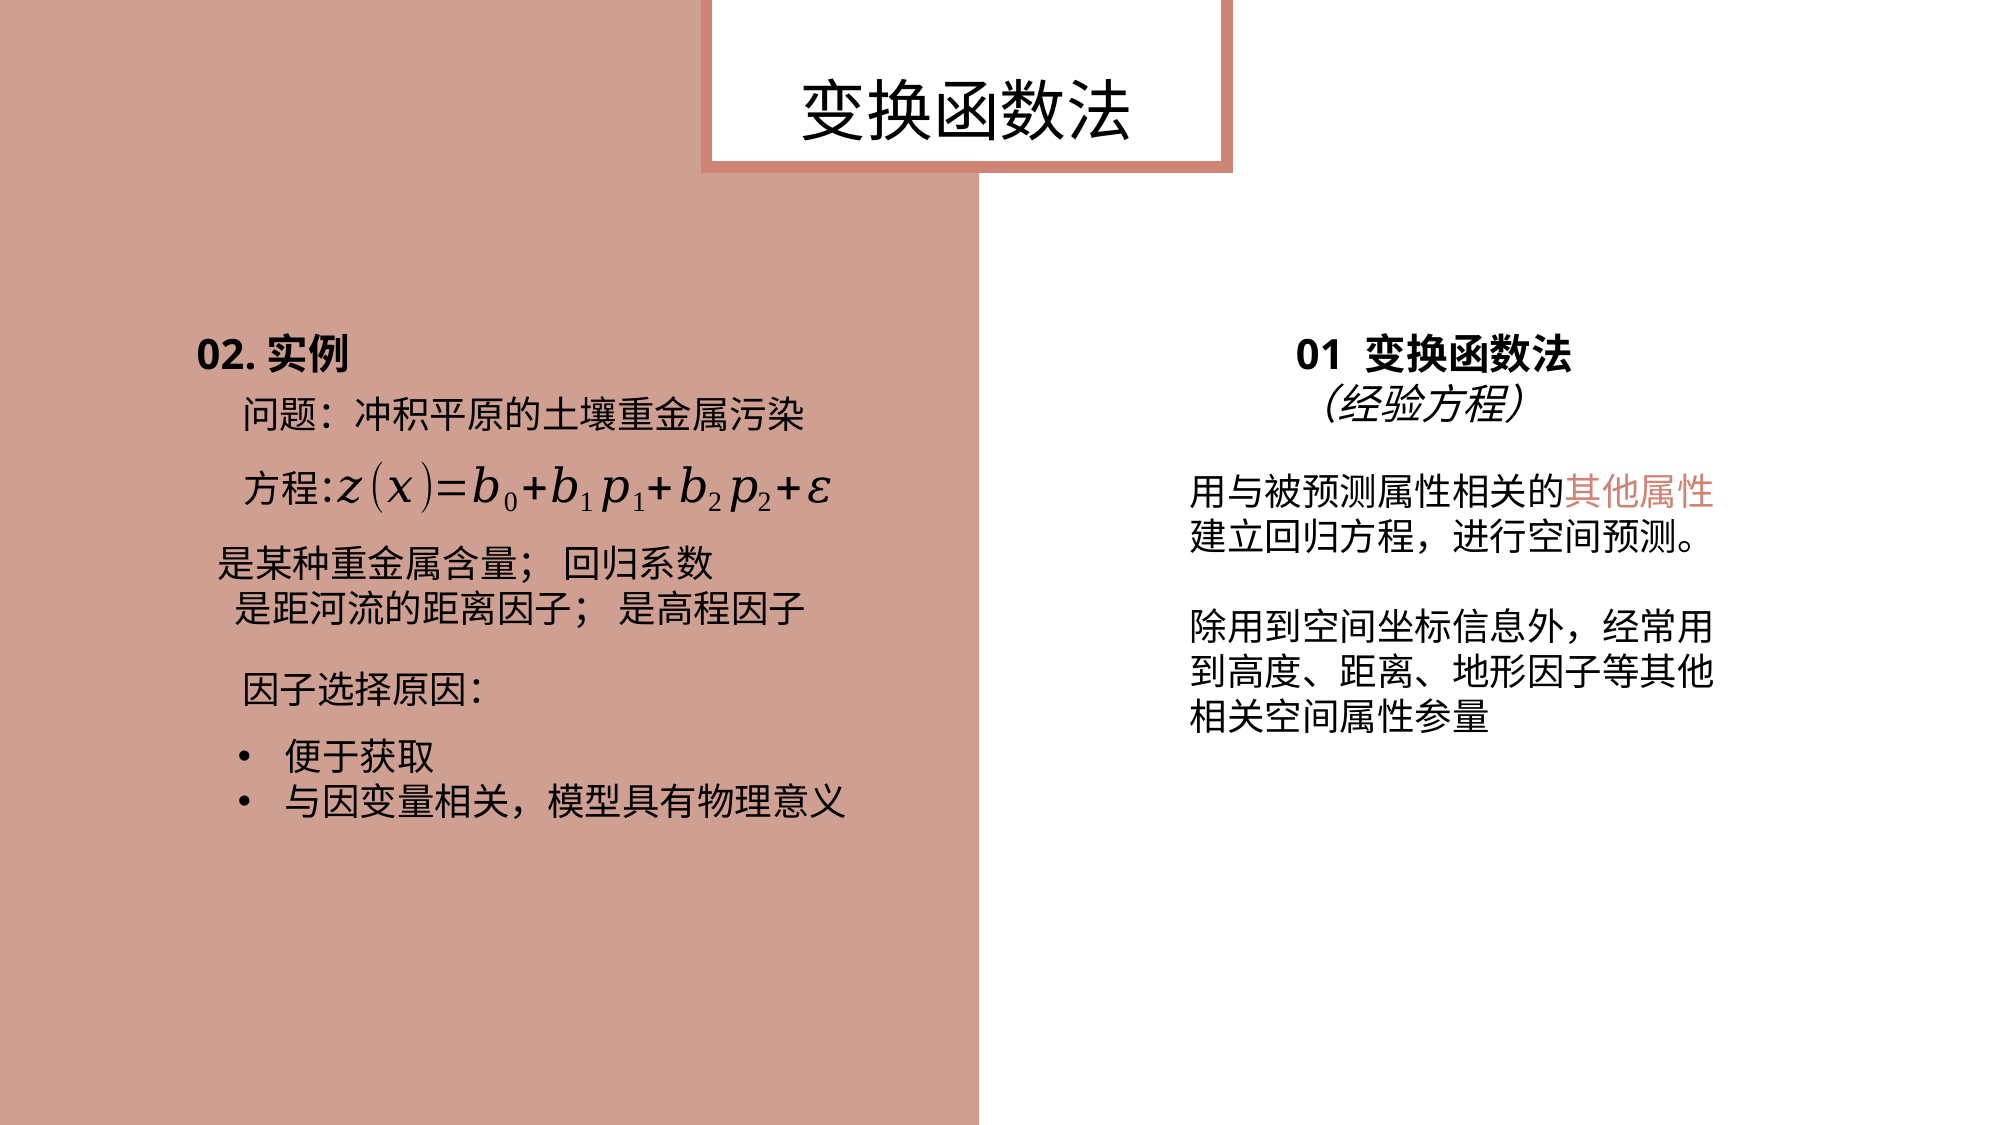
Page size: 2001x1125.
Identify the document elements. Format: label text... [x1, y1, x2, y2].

text_box 变换函数法 [734, 52, 1199, 157]
text_box 01 变换函数法 （经验方程） [1281, 320, 1588, 436]
text_box [705, 0, 1228, 168]
text_box 便于获取 与因变量相关，模型具有物理意义 [223, 725, 1016, 831]
text_box 因子选择原因： [227, 658, 520, 719]
text_box 问题：冲积平原的土壤重金属污染 [227, 384, 820, 444]
text_box 方程： [229, 458, 372, 518]
text_box [0, 0, 980, 1125]
text_box 02.实例 [181, 320, 365, 386]
text_box 用与被预测属性相关的其他属性建立回归方程，进行空间预测。 除用到空间坐标信息外，经常用到高度、距离、地形因子等其他相关空间属性参量 [1174, 460, 1758, 791]
